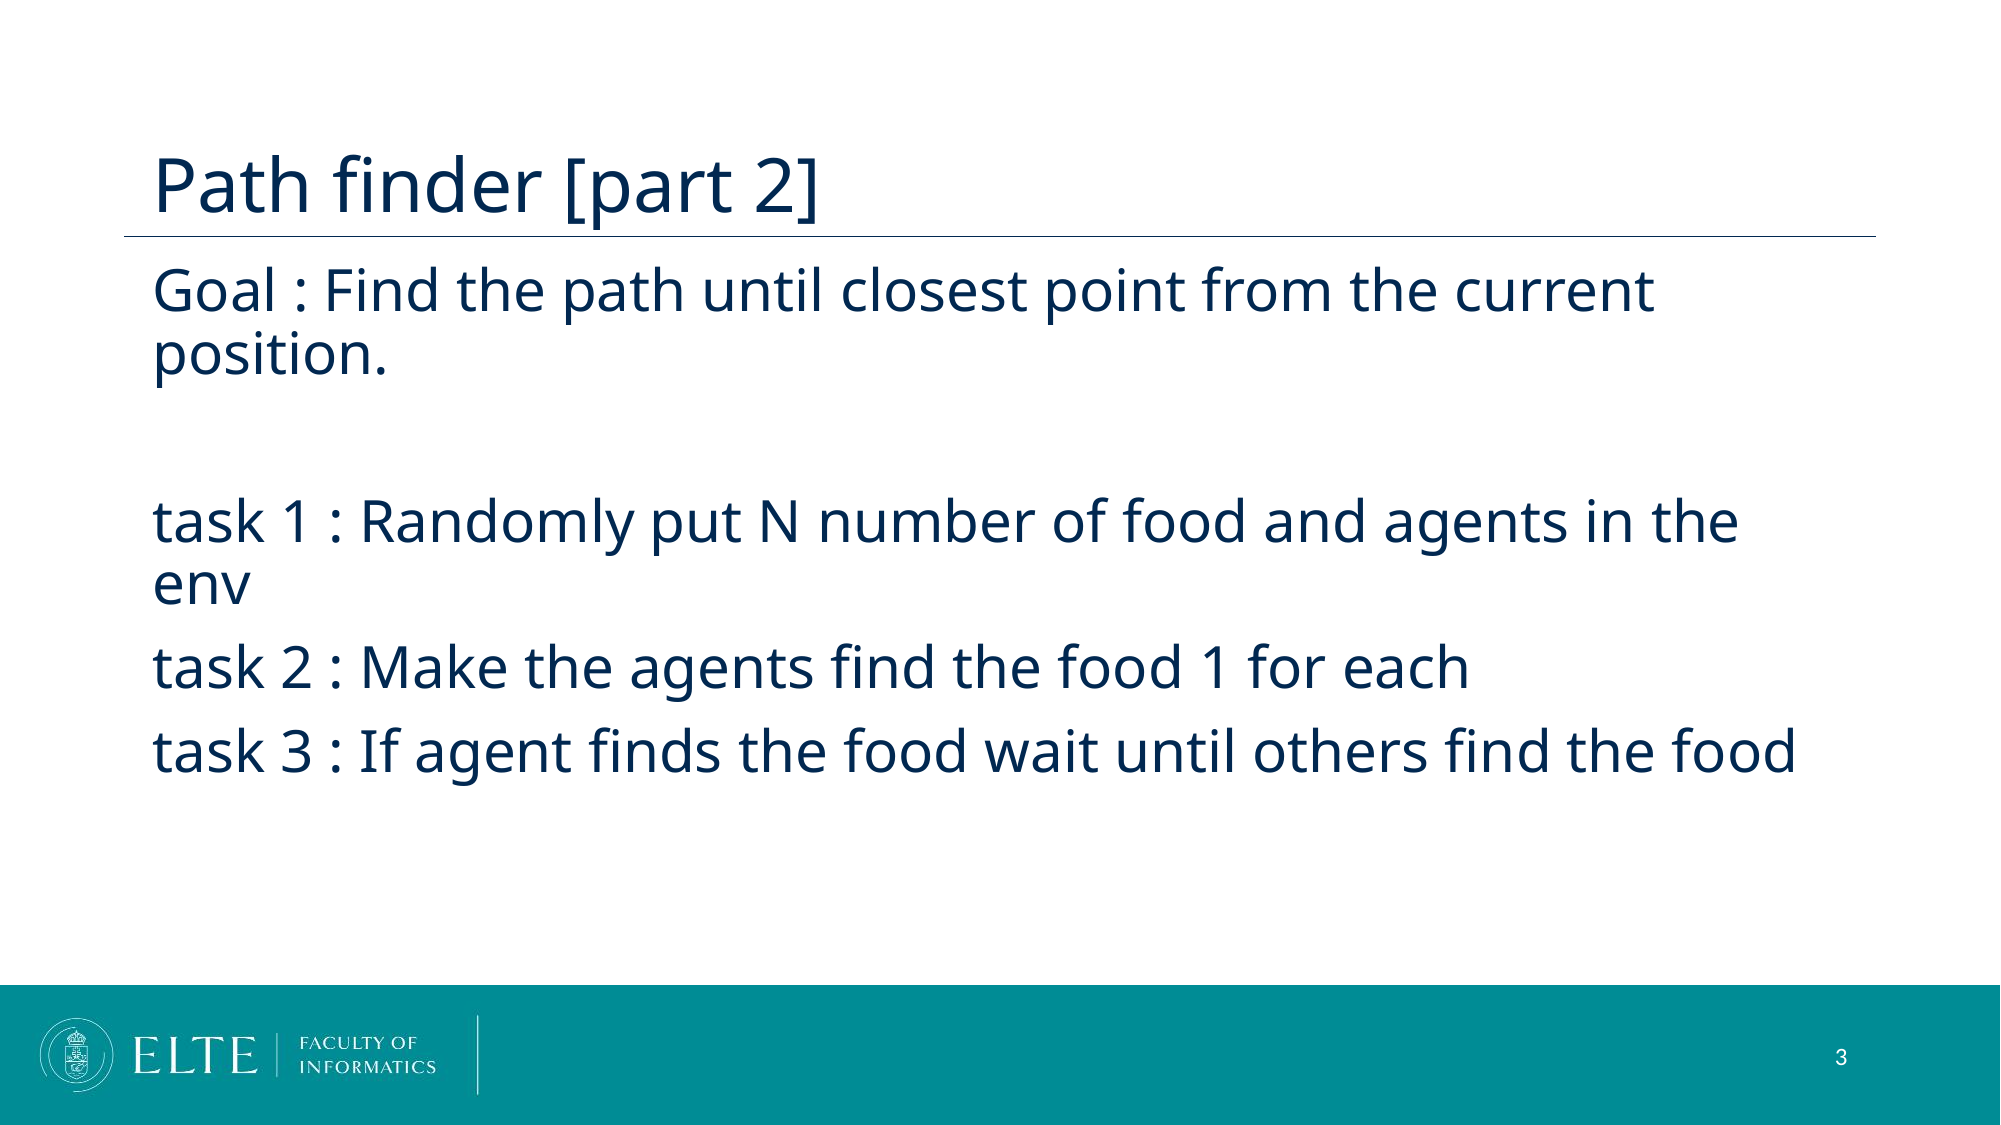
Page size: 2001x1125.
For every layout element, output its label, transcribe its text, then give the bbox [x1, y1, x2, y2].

slide_number ‹#› [1563, 1026, 1863, 1086]
list Goal : Find the path until closest point from the current position. task 1 : Randomly put N number of food and agents in the env task 2 : Make the agents find the food 1 for each task 3 : If agent finds the food wait until others find the food [137, 254, 1863, 968]
picture [0, 985, 2000, 1125]
title Path finder [part 2] [137, 59, 1863, 237]
